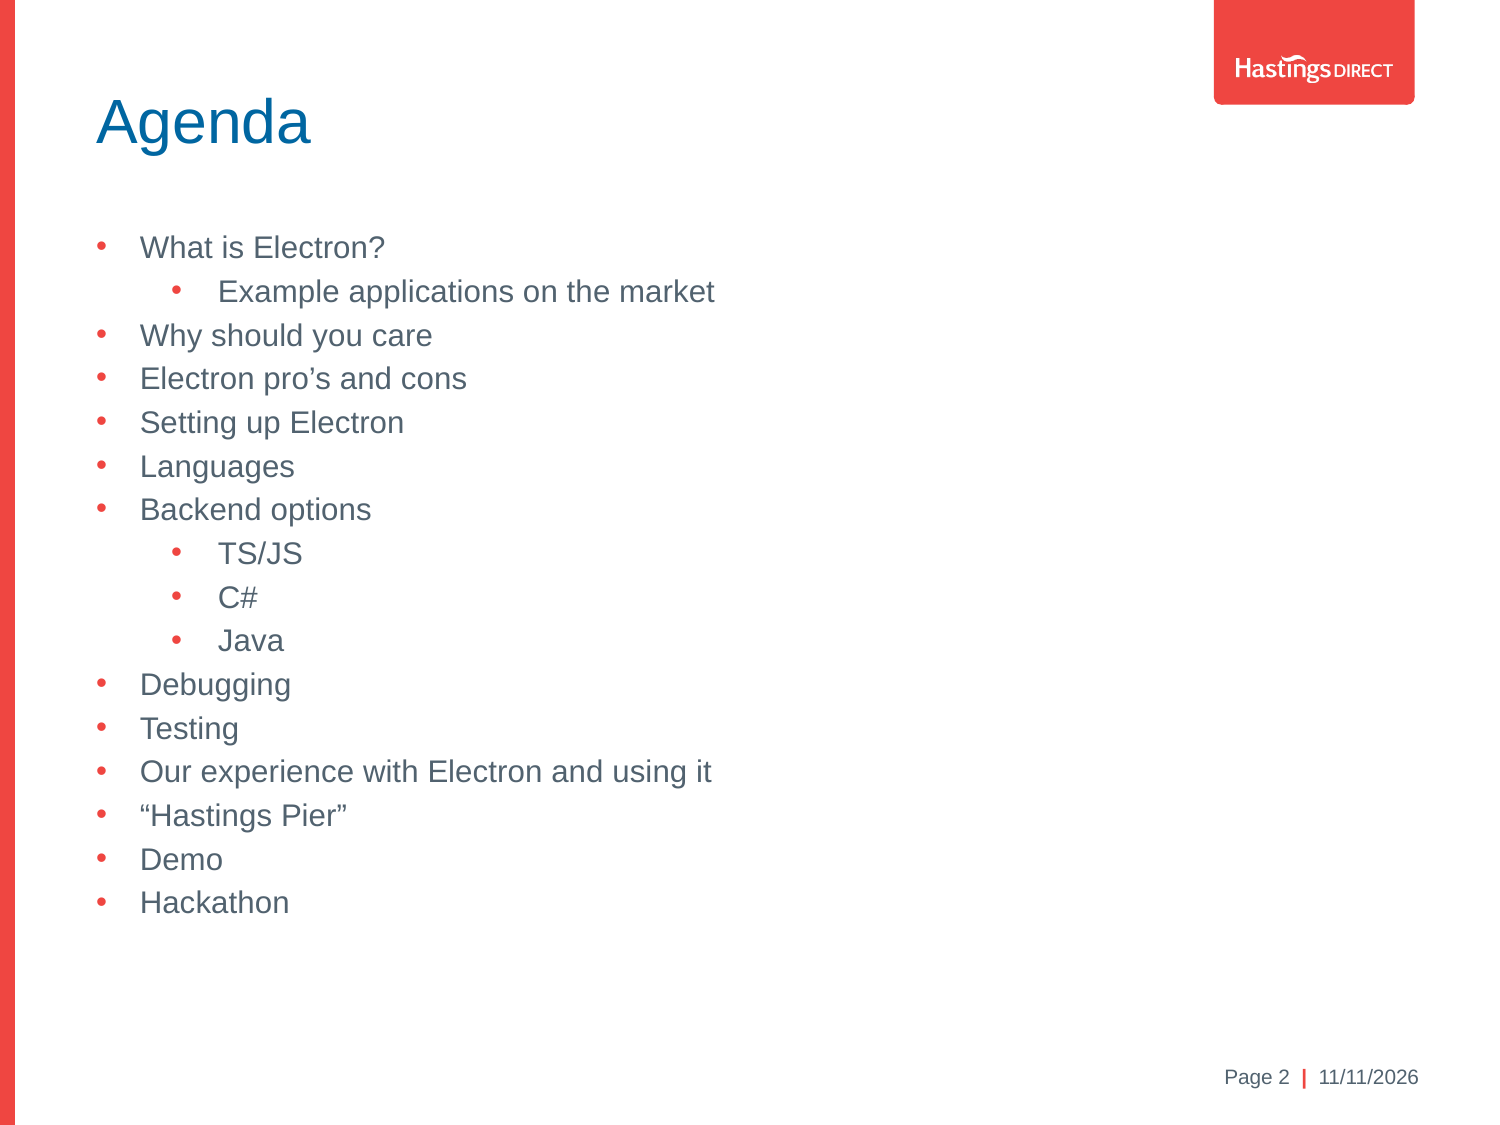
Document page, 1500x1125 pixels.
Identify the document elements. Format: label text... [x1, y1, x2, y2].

picture [1225, 45, 1403, 91]
list What is Electron? Example applications on the market Why should you care Electron pro’s and cons Setting up Electron Languages Backend options TS/JS C# Java Debugging Testing Our experience with Electron and using it “Hastings Pier” Demo Hackathon [87, 219, 1415, 1035]
list Agenda [87, 73, 1211, 158]
